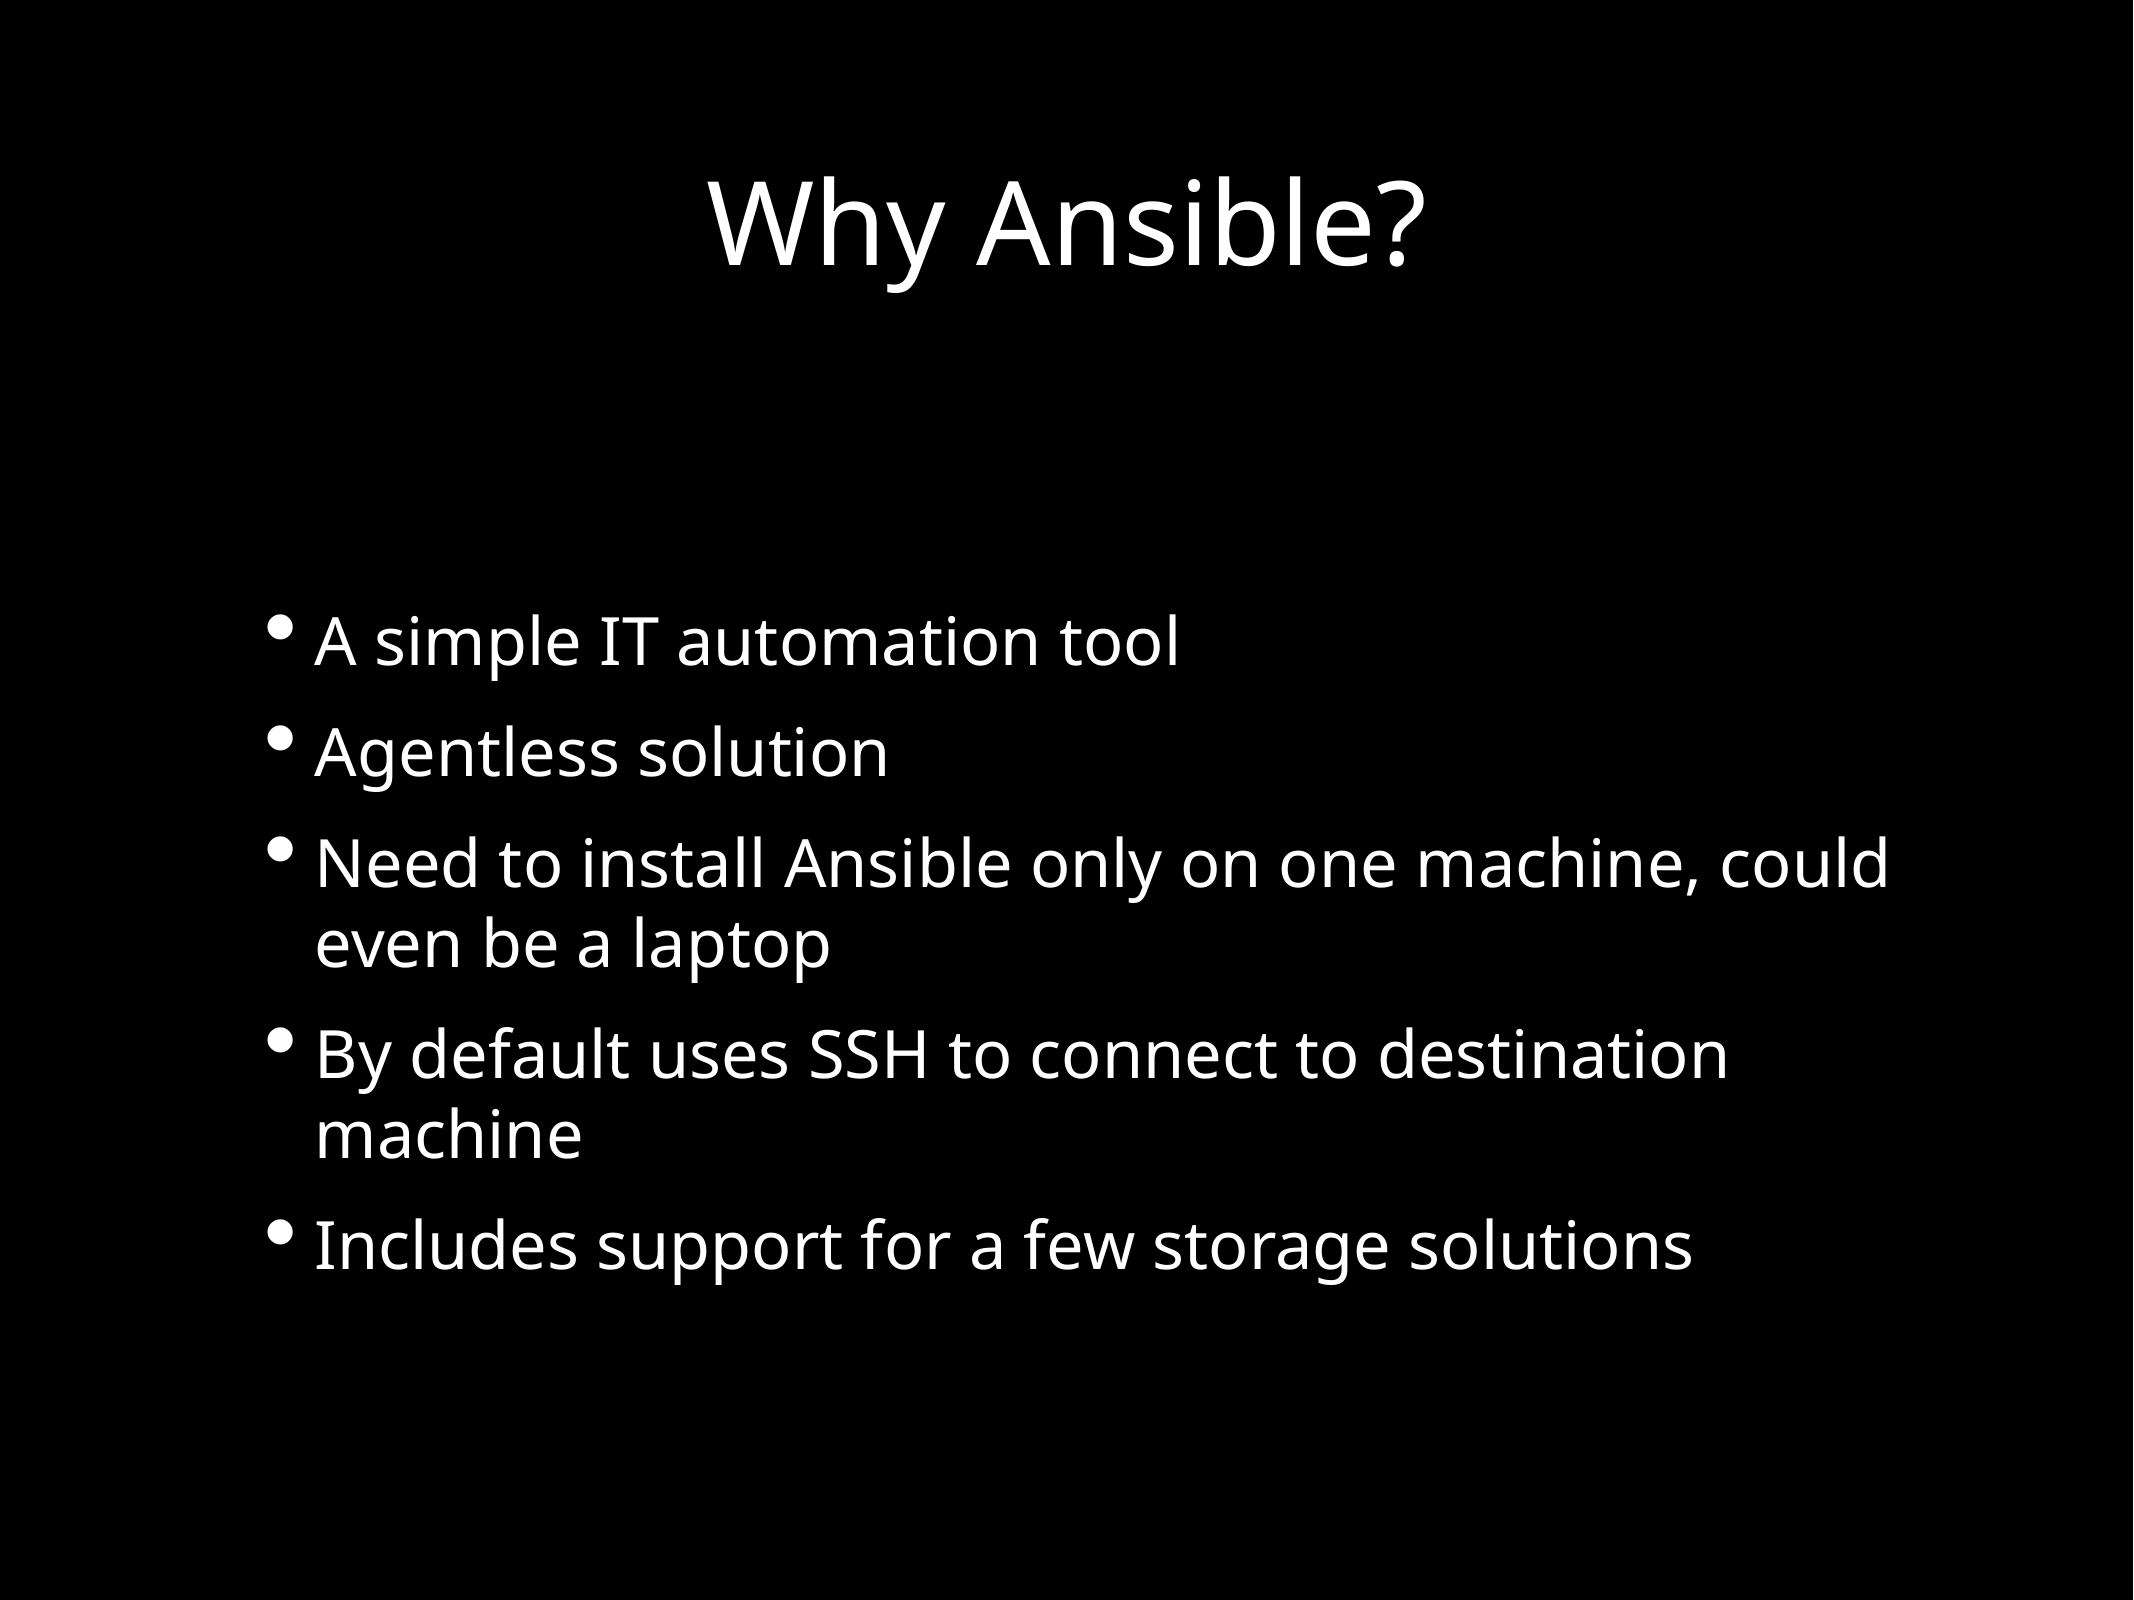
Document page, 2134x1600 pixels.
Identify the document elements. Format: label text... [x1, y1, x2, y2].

list A simple IT automation tool Agentless solution Need to install Ansible only on one machine, could even be a laptop By default uses SSH to connect to destination machine Includes support for a few storage solutions [155, 424, 1978, 1457]
title Why Ansible? [155, 41, 1978, 397]
